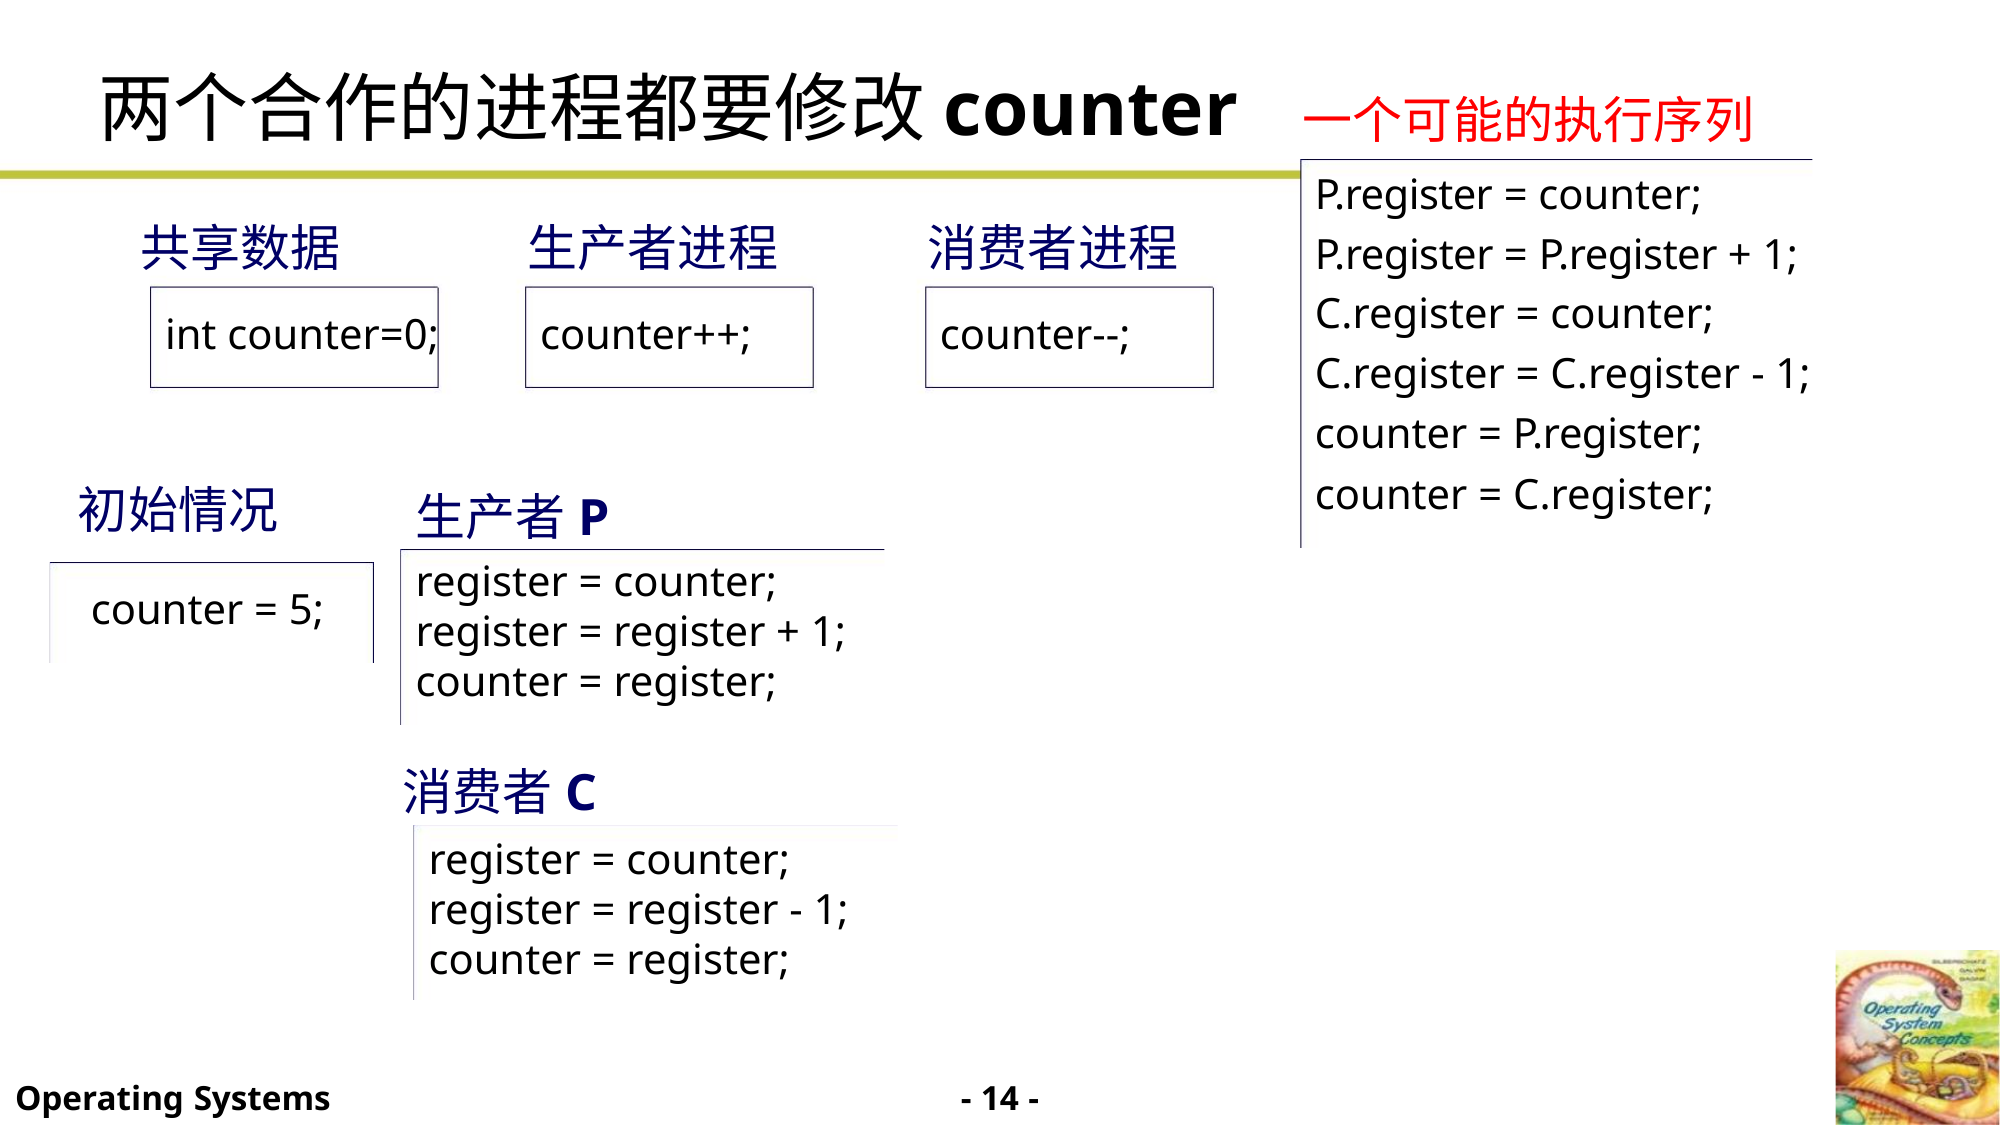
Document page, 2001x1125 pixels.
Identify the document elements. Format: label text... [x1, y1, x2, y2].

text_box 两个合作的进程都要修改counter [98, 66, 1367, 151]
text_box 消费者C [402, 764, 665, 821]
text_box [413, 825, 898, 1000]
text_box P.register = counter; [1314, 167, 1757, 218]
text_box 初始情况 [77, 488, 354, 539]
text_box counter = 5; [90, 582, 387, 633]
text_box register = counter; register = register + 1; counter = register; [415, 554, 908, 706]
text_box [0, 159, 1813, 548]
text_box 一个可能的执行序列 [1302, 98, 1830, 149]
text_box register = counter; register = register - 1; counter = register; [428, 832, 904, 983]
text_box [1835, 950, 2000, 1125]
text_box 生产者进程 [527, 226, 854, 277]
text_box Operating Systems [15, 1079, 335, 1117]
text_box int counter=0; [164, 307, 495, 358]
text_box [400, 549, 885, 725]
text_box - 14 - [960, 1079, 1089, 1117]
text_box counter++; [540, 307, 818, 358]
text_box 生产者P [415, 489, 675, 546]
text_box counter--; [939, 307, 1187, 358]
text_box P.register = P.register + 1; C.register = counter; C.register = C.register - 1; counter = P.register; [1314, 227, 1876, 458]
text_box 消费者进程 [927, 226, 1254, 277]
text_box [49, 562, 374, 663]
text_box counter = C.register; [1315, 467, 1765, 518]
text_box 共享数据 [140, 226, 416, 277]
